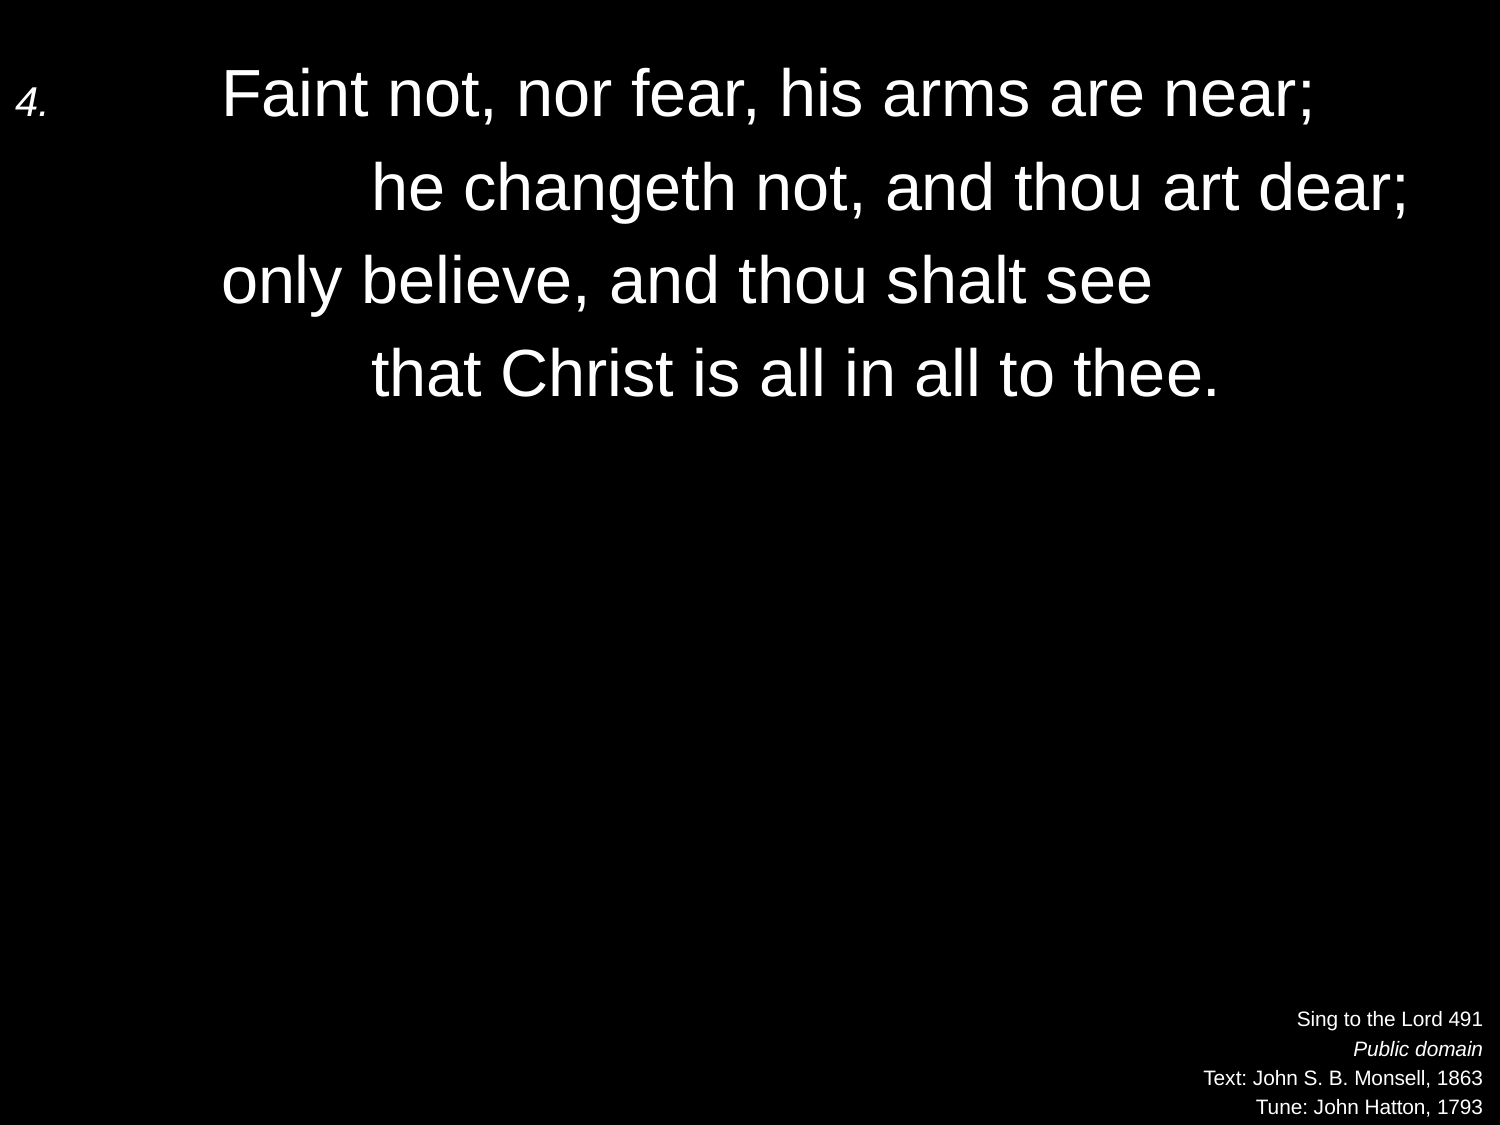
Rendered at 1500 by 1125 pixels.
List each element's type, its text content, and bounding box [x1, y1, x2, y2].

text_box Sing to the Lord 491 Public domain Text: John S. B. Monsell, 1863 Tune: John Hatton, 1793 [0, 998, 1498, 1125]
list 4. Faint not, nor fear, his arms are near; he changeth not, and thou art dear; only believe, and thou shalt see that Christ is all in all to thee. [0, 42, 1500, 1047]
